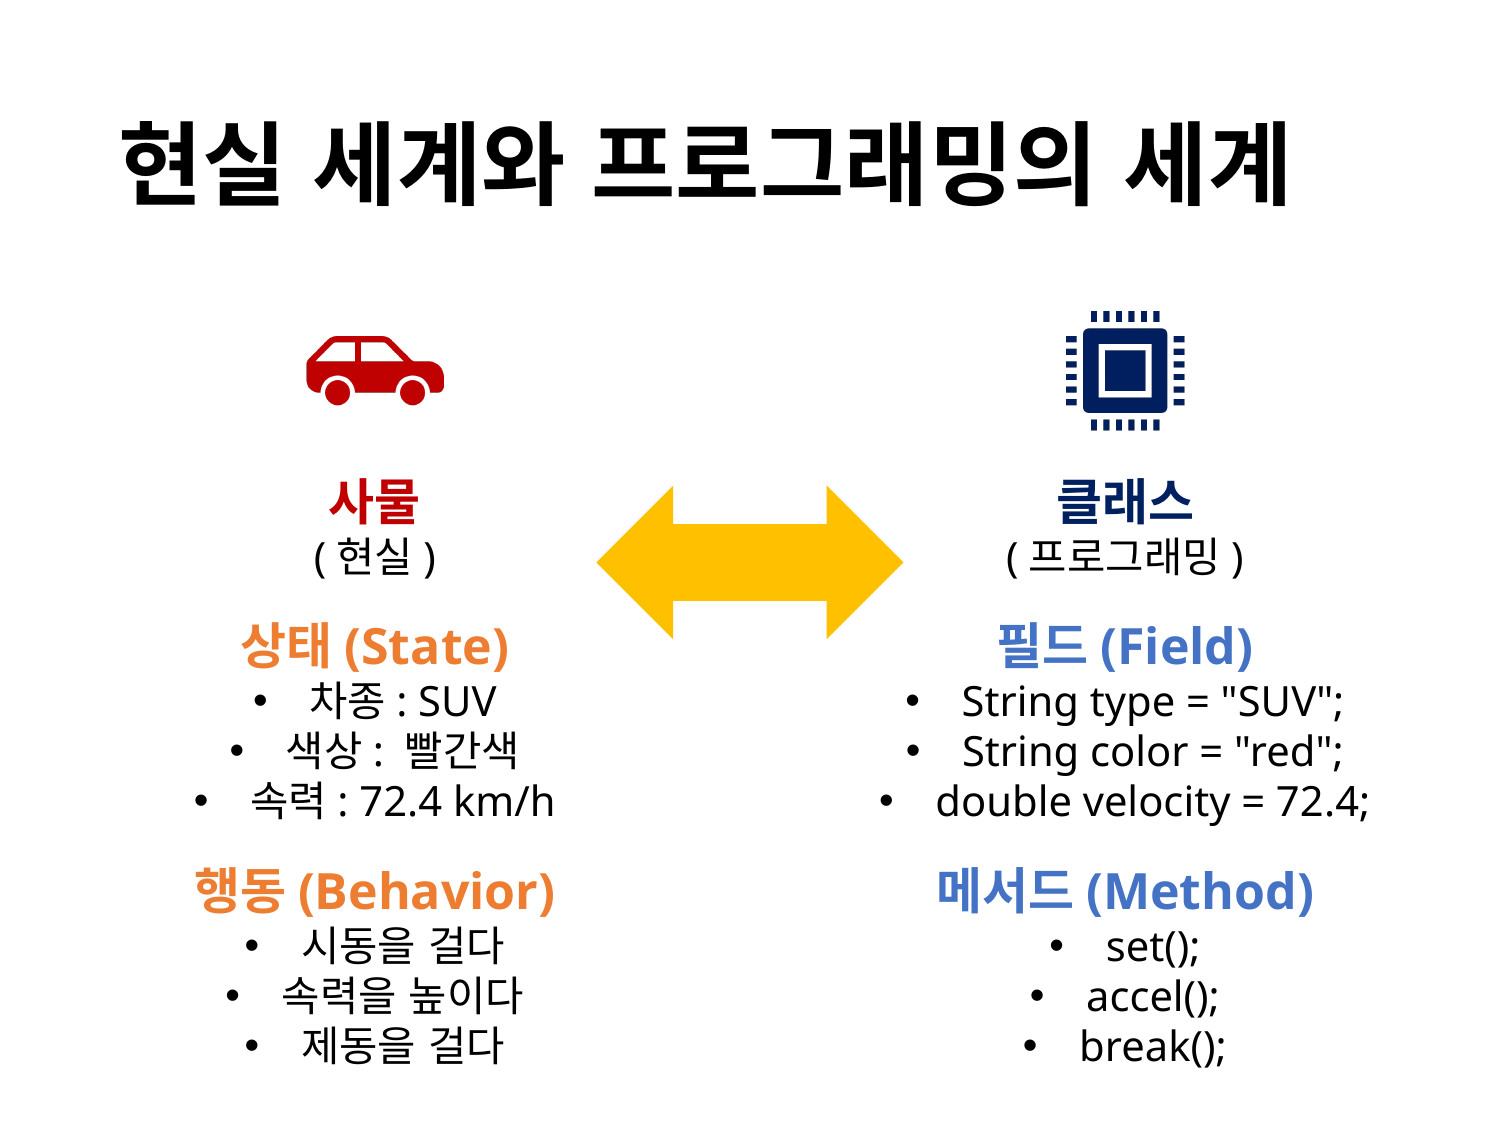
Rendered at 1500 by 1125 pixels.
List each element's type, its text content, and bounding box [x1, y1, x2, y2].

text_box 메서드(Method) set(); accel(); break(); [749, 852, 1500, 1078]
picture [1049, 295, 1200, 446]
text_box 행동(Behavior) 시동을 걸다 속력을 높이다 제동을 걸다 [0, 852, 749, 1078]
text_box 사물 (현실) [0, 463, 749, 588]
text_box 클래스 (프로그래밍) [749, 463, 1500, 588]
text_box [594, 483, 905, 642]
picture [299, 295, 450, 446]
title 현실 세계와 프로그래밍의 세계 [103, 59, 1500, 278]
text_box 상태(State) 차종: SUV 색상: 빨간색 속력: 72.4 km/h [0, 607, 749, 833]
text_box 필드(Field) String type = "SUV"; String color = "red"; double velocity = 72.4; [749, 607, 1500, 833]
